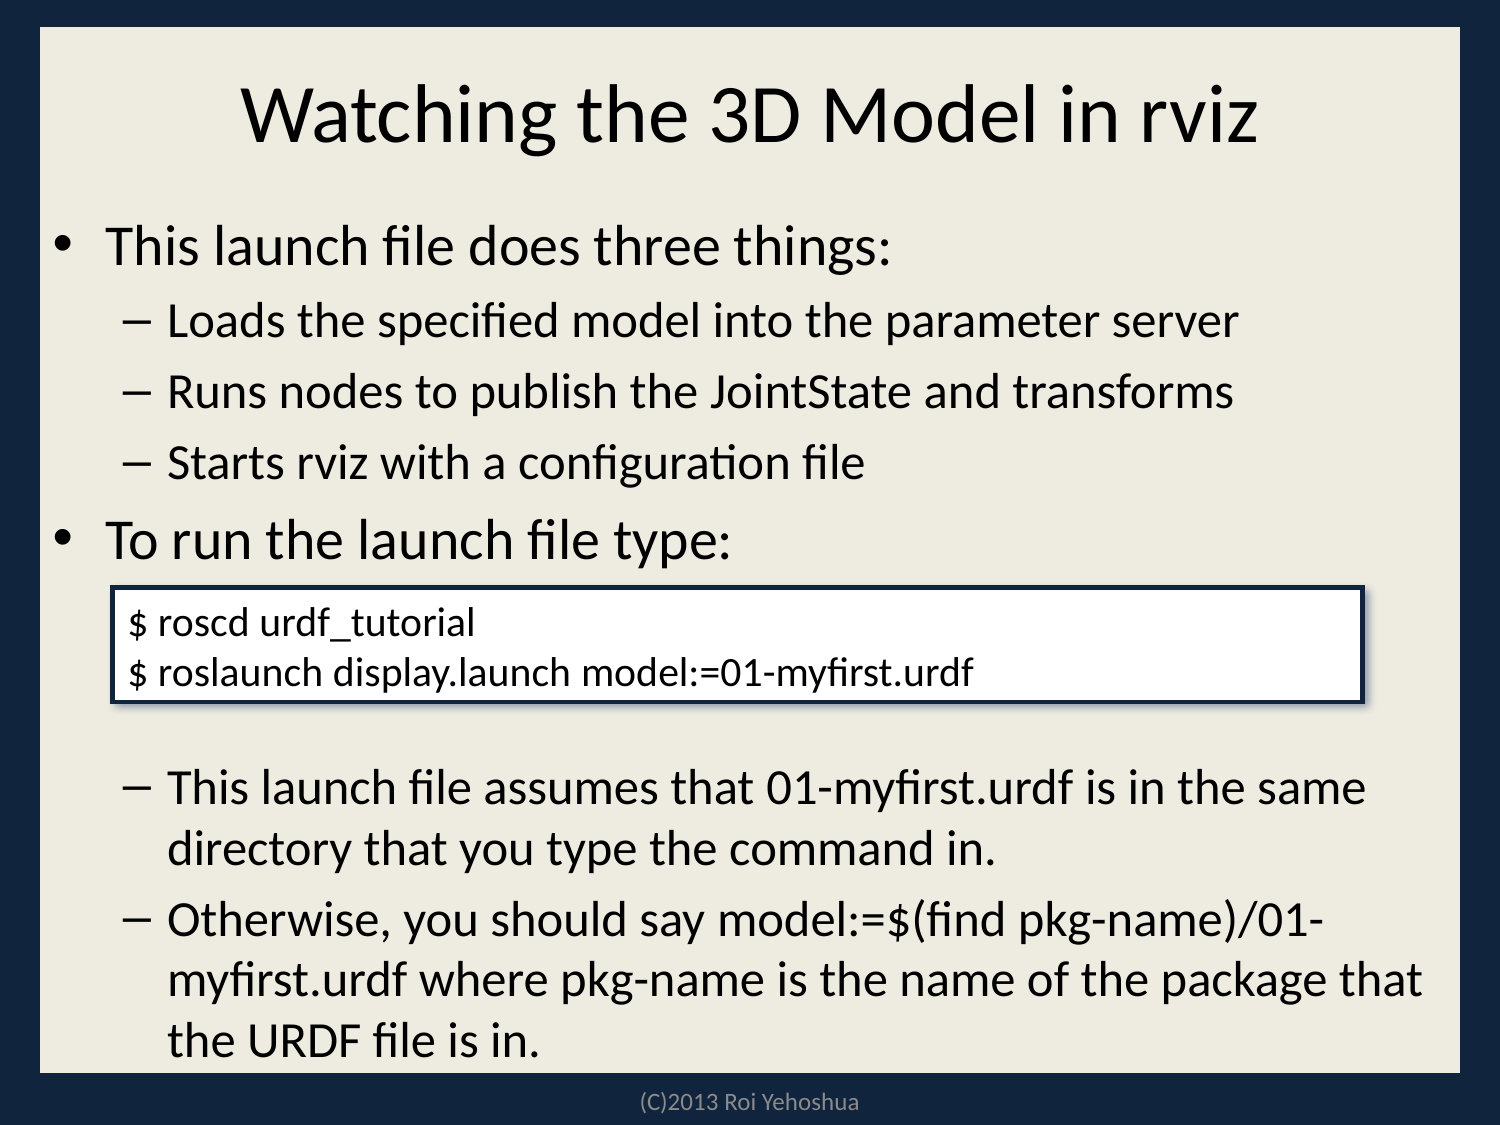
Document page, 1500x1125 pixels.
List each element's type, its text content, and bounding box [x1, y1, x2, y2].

title Watching the 3D Model in rviz [37, 31, 1463, 188]
footer (C)2013 Roi Yehoshua [512, 1074, 988, 1125]
list This launch file does three things: Loads the specified model into the parameter server Runs nodes to publish the JointState and transforms Starts rviz with a configuration file To run the launch file type: This launch file assumes that 01-myfirst.urdf is in the same directory that you type the command in. Otherwise, you should say model:=$(find pkg-name)/01-myfirst.urdf where pkg-name is the name of the package that the URDF file is in. [37, 200, 1463, 1080]
text_box $ roscd urdf_tutorial $ roslaunch display.launch model:=01-myfirst.urdf [112, 587, 1363, 703]
